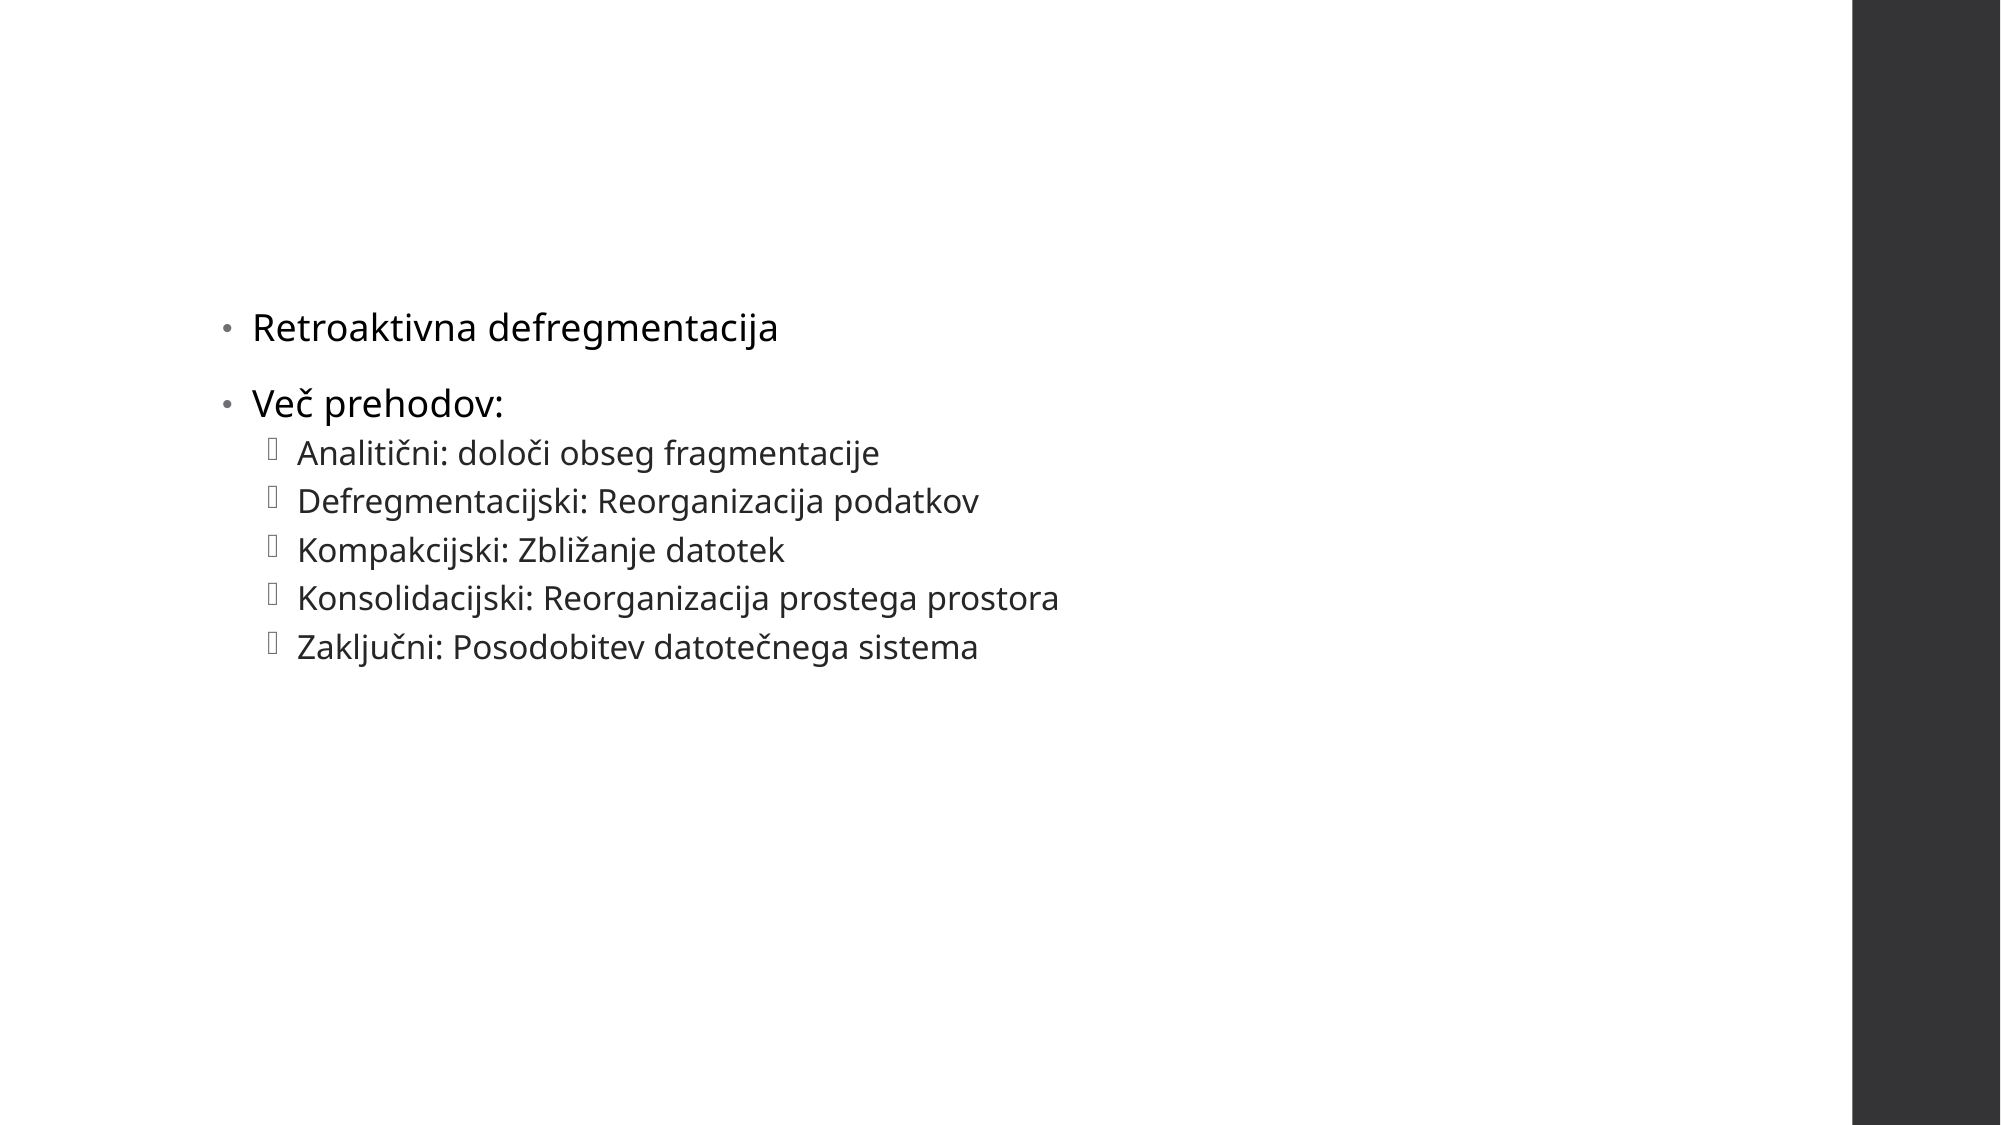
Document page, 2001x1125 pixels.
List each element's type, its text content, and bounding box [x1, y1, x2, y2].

list Retroaktivna defregmentacija Več prehodov: Analitični: določi obseg fragmentacije Defregmentacijski: Reorganizacija podatkov Kompakcijski: Zbližanje datotek Konsolidacijski: Reorganizacija prostega prostora Zaključni: Posodobitev datotečnega sistema [206, 299, 1617, 1014]
